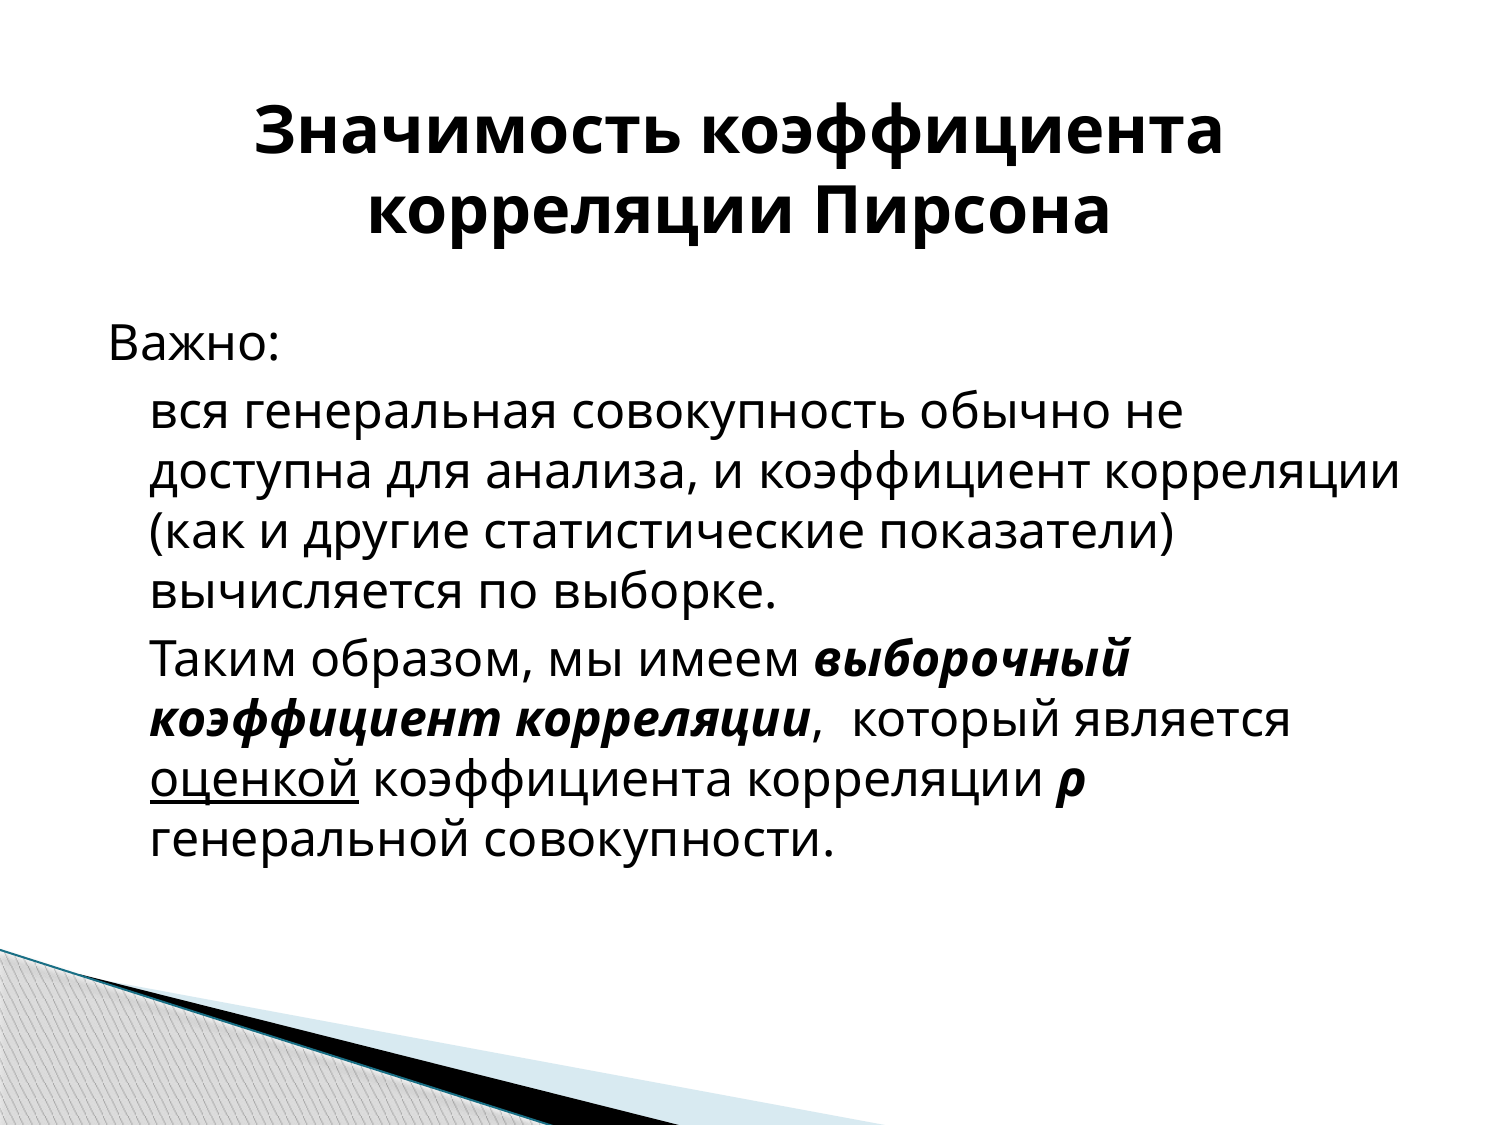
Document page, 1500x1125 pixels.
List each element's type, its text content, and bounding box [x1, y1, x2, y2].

list Важно: вся генеральная совокупность обычно не доступна для анализа, и коэффициент корреляции (как и другие статистические показатели) вычисляется по выборке. Таким образом, мы имеем выборочный коэффициент корреляции, который является оценкой коэффициента корреляции ρ генеральной совокупности. [75, 302, 1425, 1000]
title Значимость коэффициента корреляции Пирсона [64, 42, 1415, 291]
